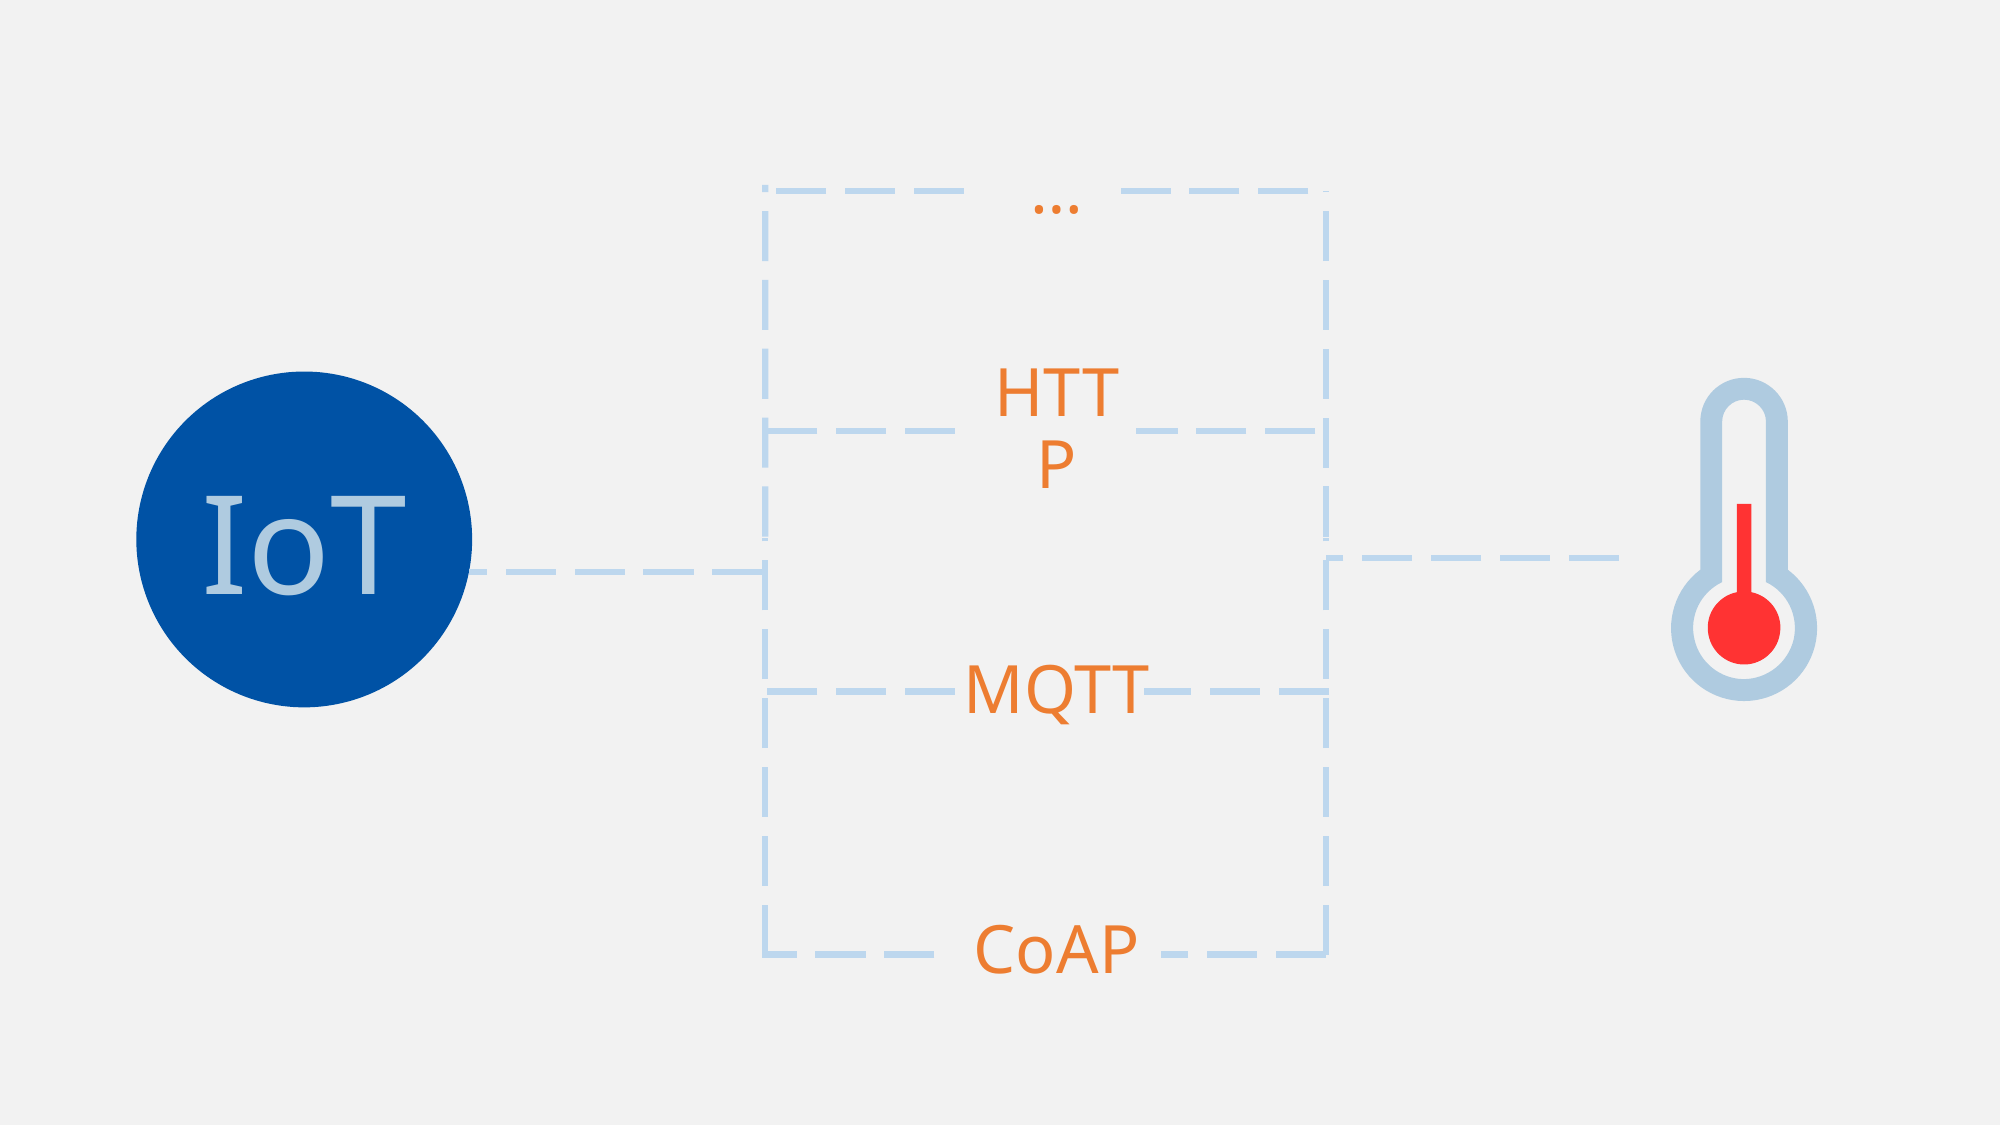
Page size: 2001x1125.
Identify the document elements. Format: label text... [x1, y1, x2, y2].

text_box HTTP [969, 351, 1145, 511]
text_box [1671, 377, 1818, 702]
text_box MQTT [948, 648, 1165, 736]
text_box IoT [135, 370, 474, 709]
text_box CoAP [958, 908, 1155, 996]
text_box … [969, 148, 1145, 236]
